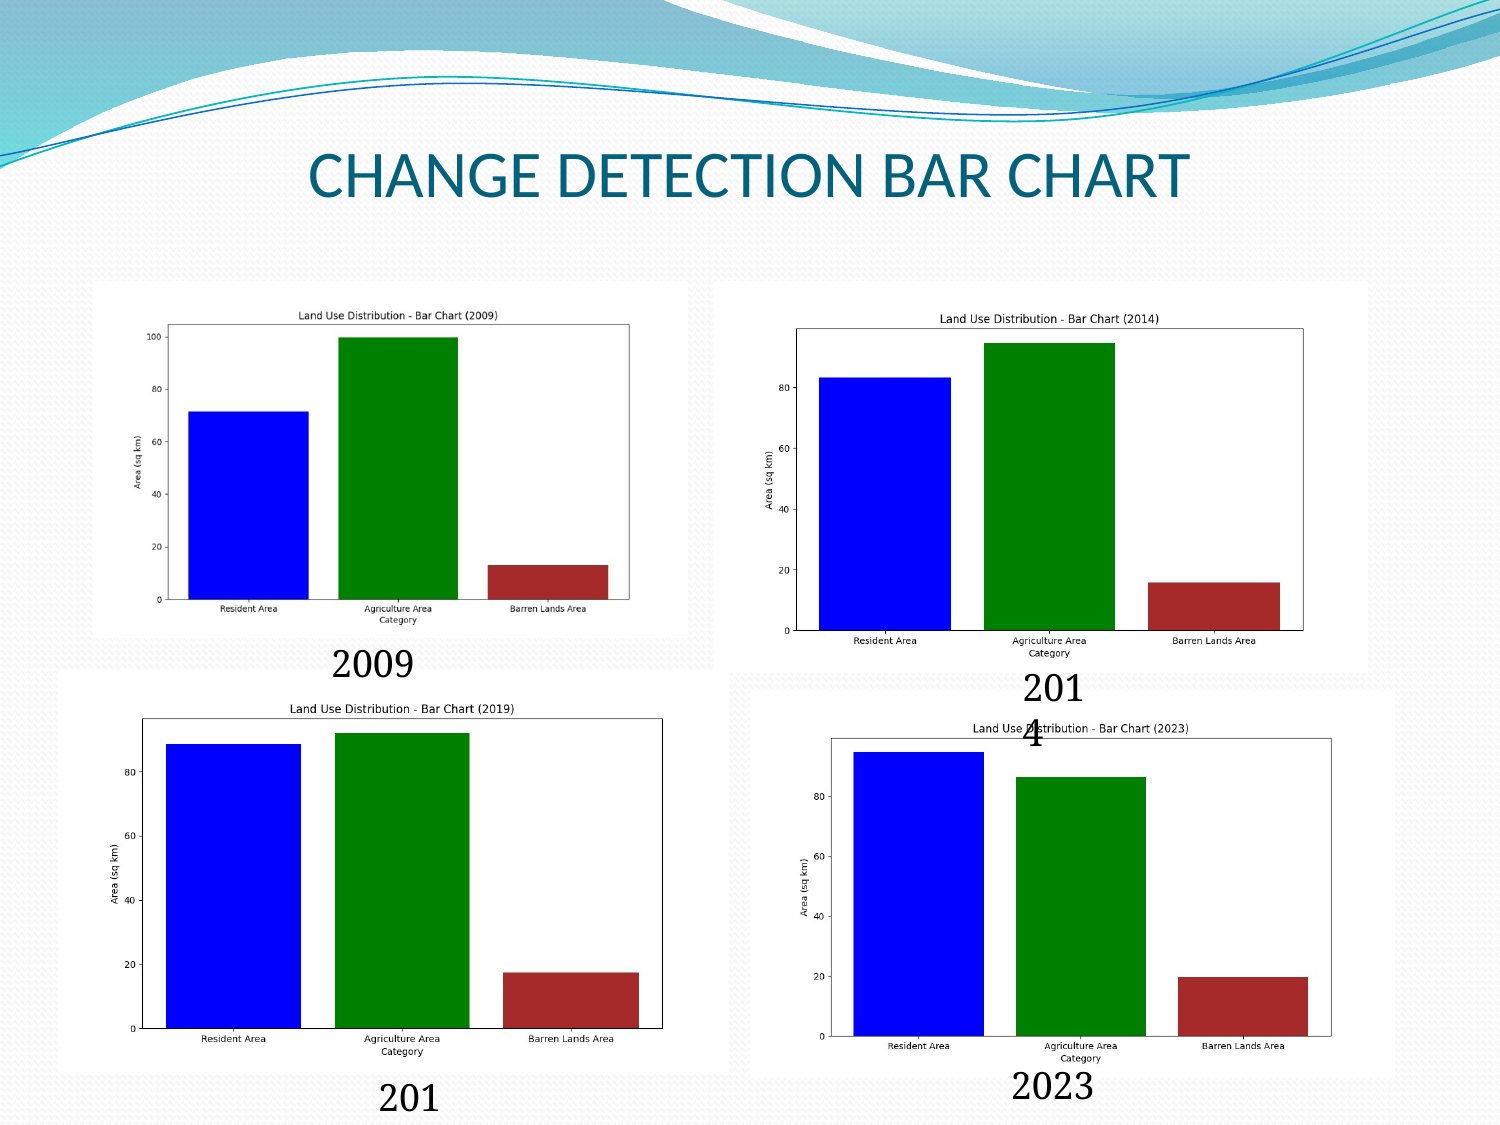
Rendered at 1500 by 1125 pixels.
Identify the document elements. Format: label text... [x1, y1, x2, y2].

picture [714, 280, 1368, 673]
title CHANGE DETECTION BAR CHART [75, 46, 1425, 211]
text_box 2014 [1007, 684, 1109, 690]
text_box 2023 [996, 1092, 1125, 1125]
text_box 2019 [363, 1084, 465, 1125]
text_box 2009 [316, 650, 481, 669]
picture [93, 280, 688, 638]
picture [749, 691, 1395, 1079]
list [58, 670, 729, 1073]
